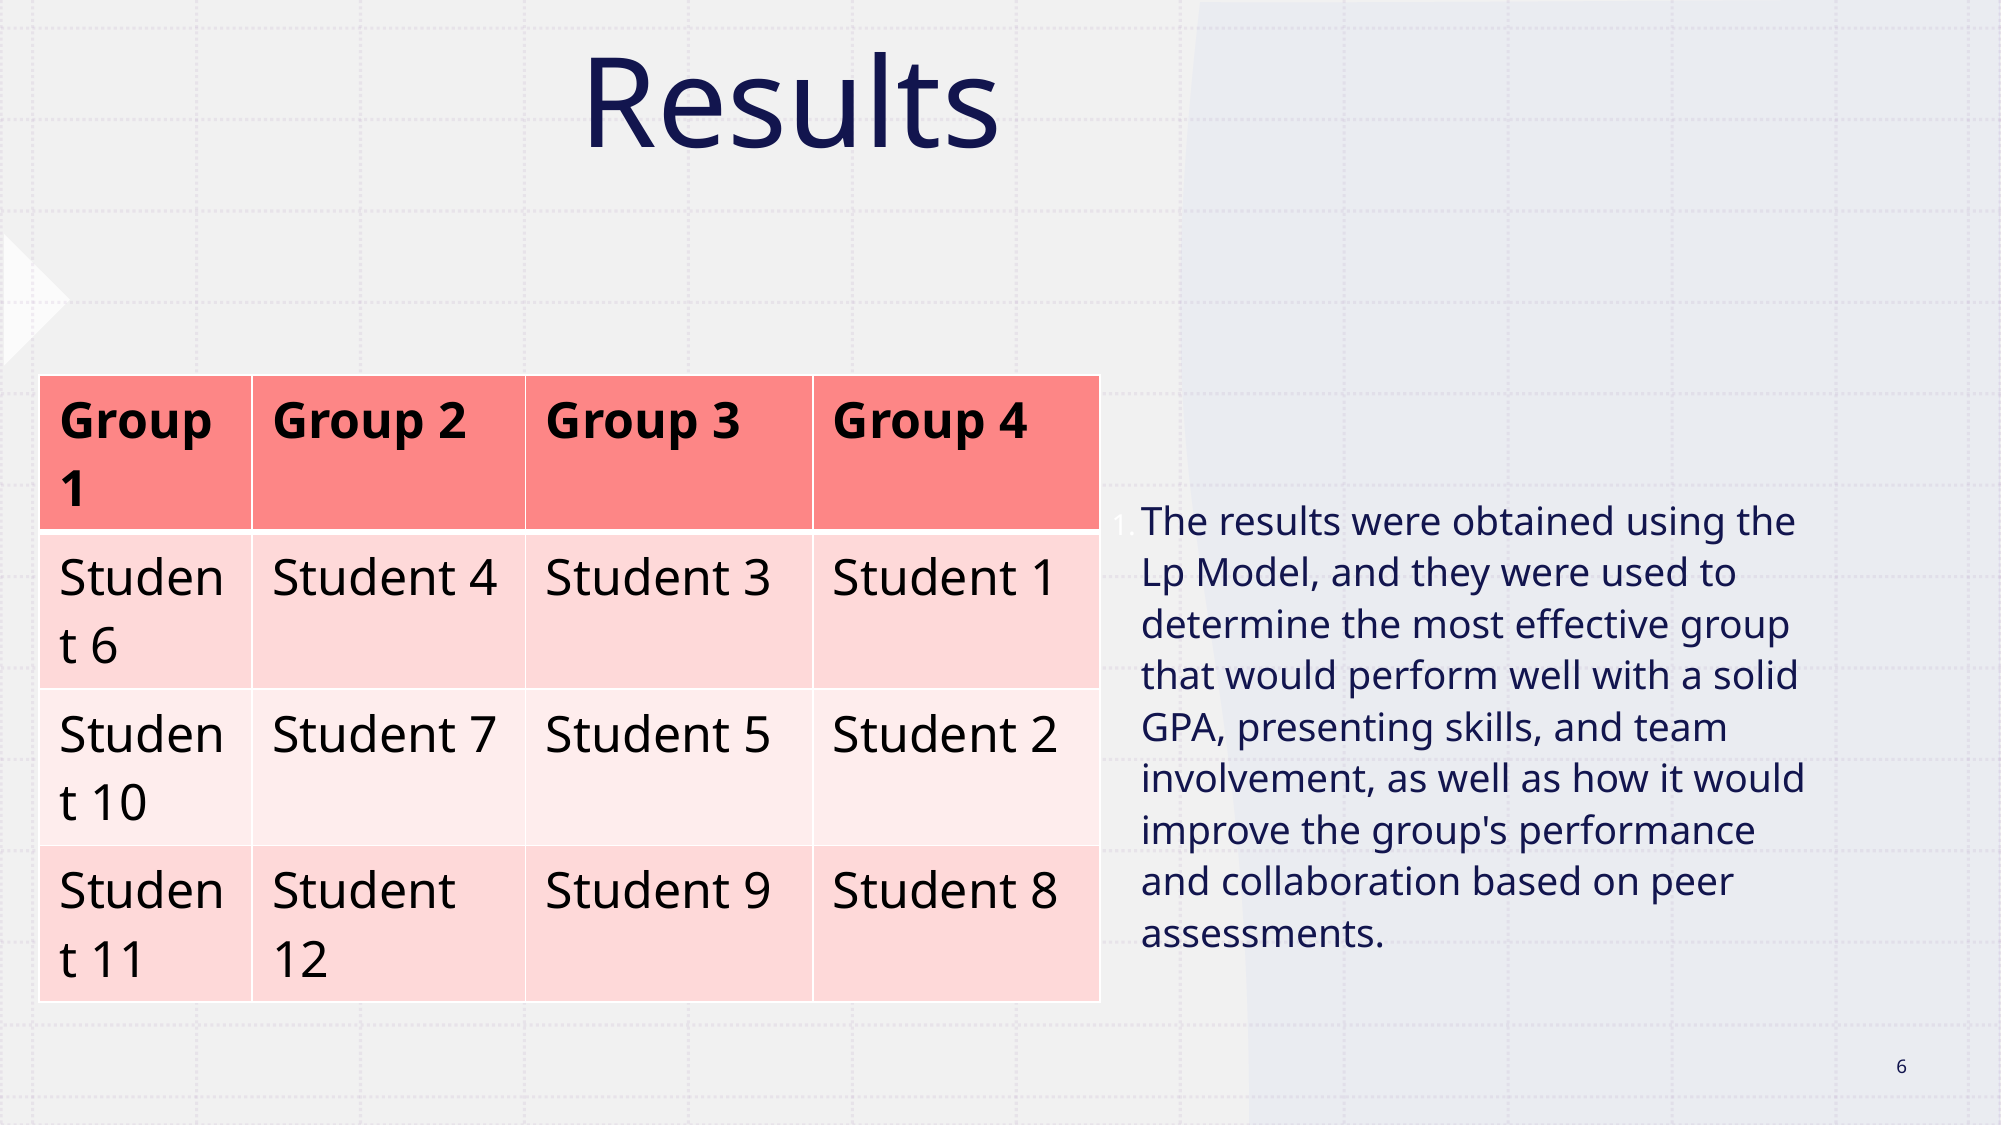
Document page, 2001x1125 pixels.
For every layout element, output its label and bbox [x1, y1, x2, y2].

text_box [0, 0, 2000, 1125]
